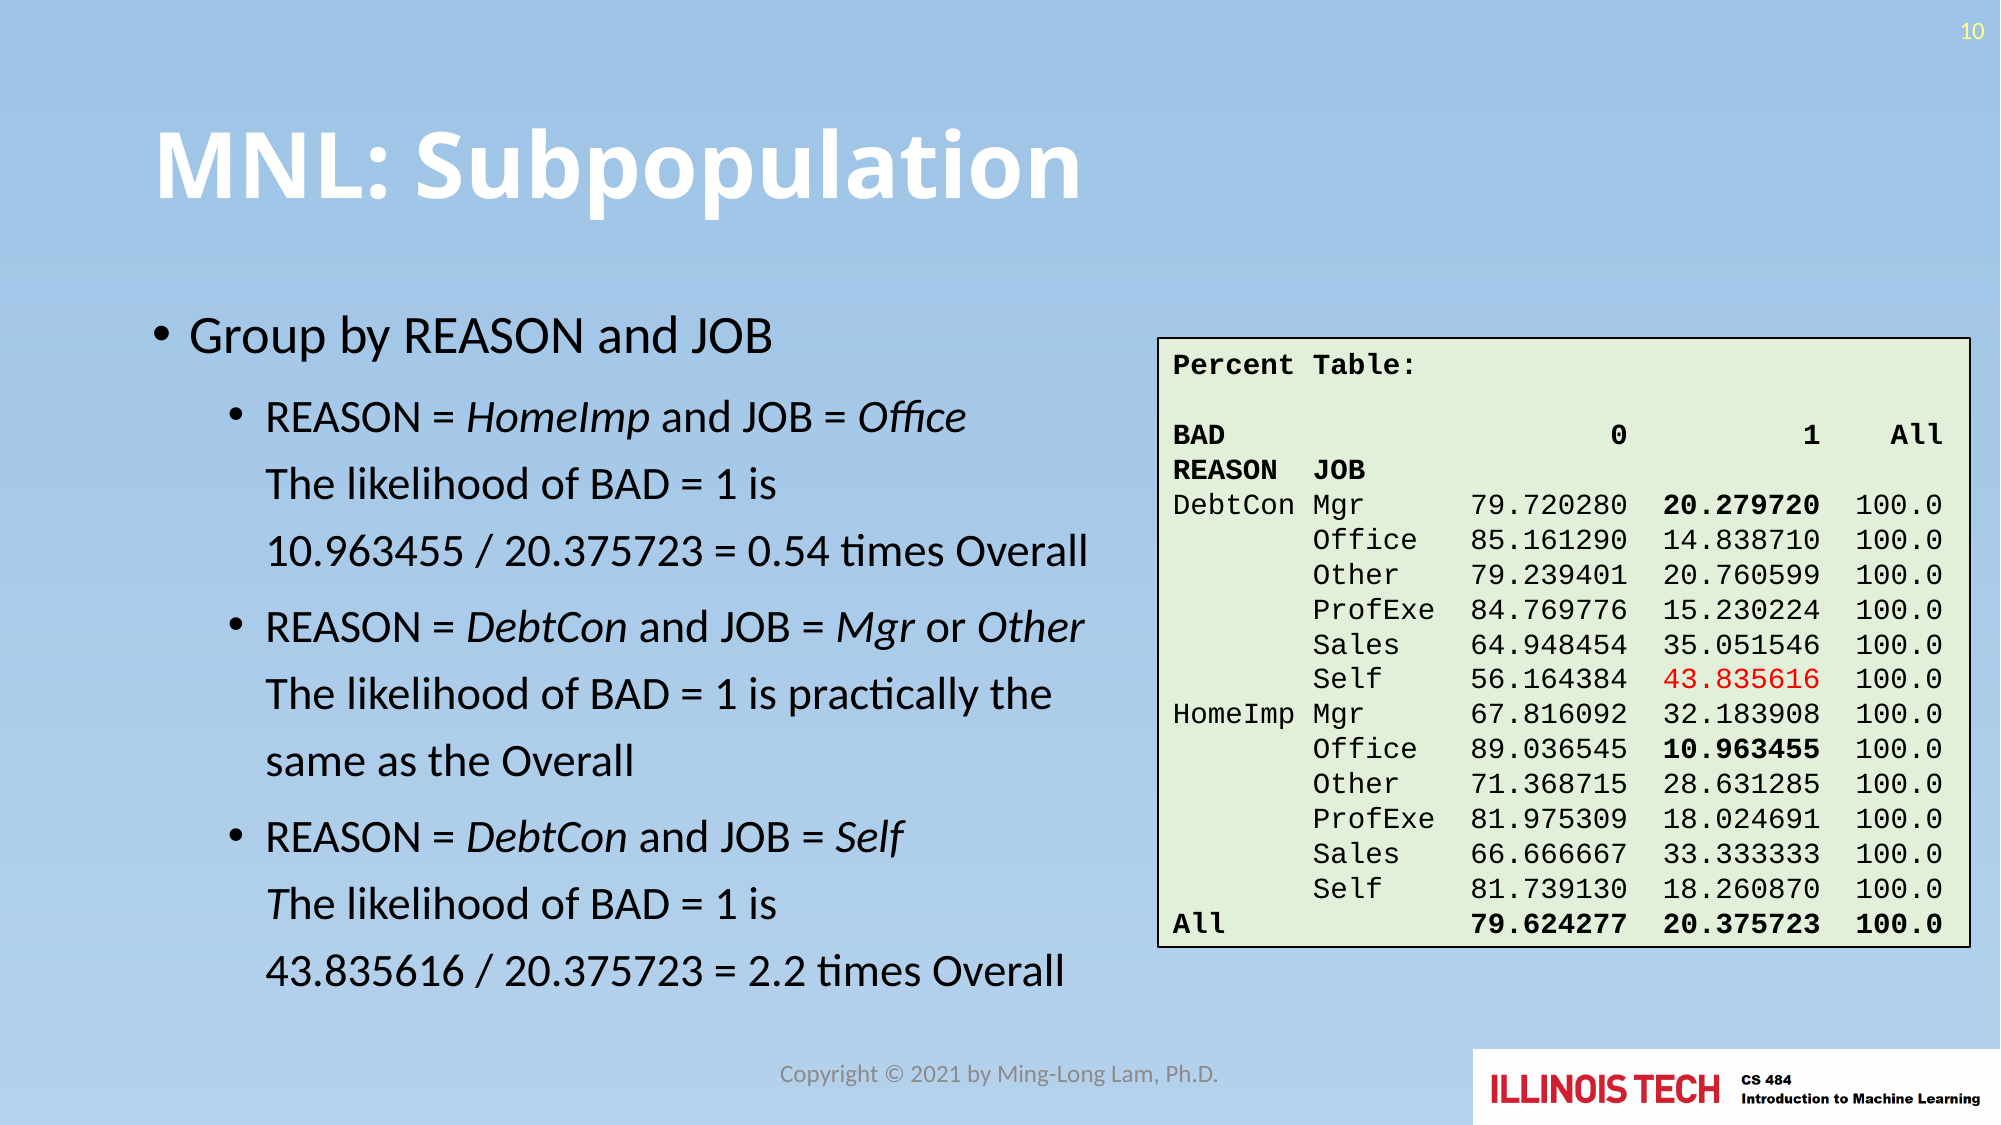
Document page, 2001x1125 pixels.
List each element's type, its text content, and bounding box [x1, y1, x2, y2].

list Group by REASON and JOB REASON = HomeImp and JOB = Office The likelihood of BAD = 1 is 10.963455 / 20.375723 = 0.54 times Overall REASON = DebtCon and JOB = Mgr or Other The likelihood of BAD = 1 is practically the same as the Overall REASON = DebtCon and JOB = Self The likelihood of BAD = 1 is 43.835616 / 20.375723 = 2.2 times Overall [137, 299, 1132, 1014]
title MNL: Subpopulation [137, 59, 1863, 278]
picture [1473, 1049, 2000, 1125]
footer Copyright © 2021 by Ming-Long Lam, Ph.D. [662, 1042, 1338, 1103]
text_box Percent Table: BAD 0 1 All REASON JOB DebtCon Mgr 79.720280 20.279720 100.0 Office 85.161290 14.838710 100.0 Other 79.239401 20.760599 100.0 ProfExe 84.769776 15.230224 100.0 Sales 64.948454 35.051546 100.0 Self 56.164384 43.835616 100.0 HomeImp Mgr 67.816092 32.183908 100.0 Office 89.036545 10.963455 100.0 Other 71.368715 28.631285 100.0 ProfExe 81.975309 18.024691 100.0 Sales 66.666667 33.333333 100.0 Self 81.739130 18.260870 100.0 All 79.624277 20.375723 100.0 [1158, 337, 1971, 947]
slide_number 10 [1550, 0, 2000, 60]
